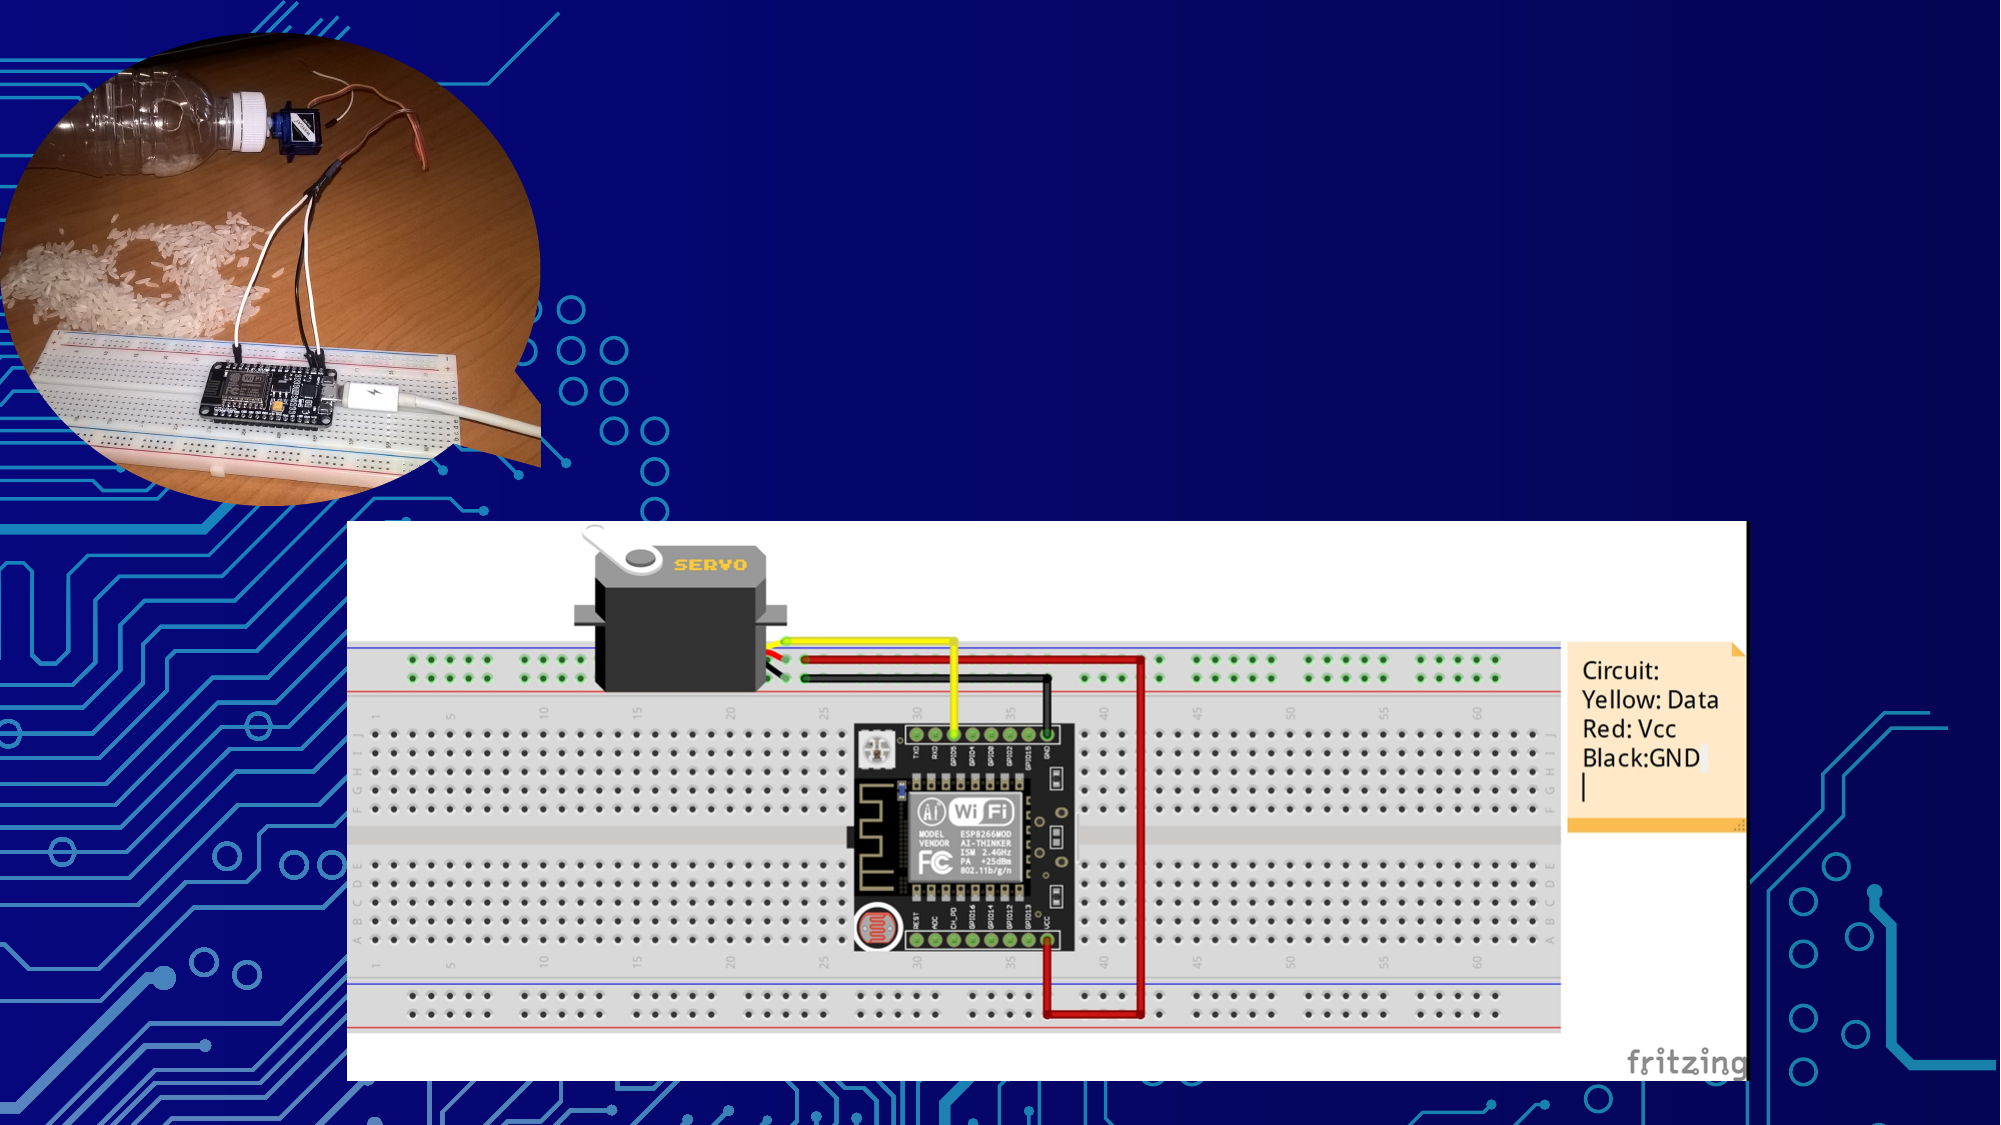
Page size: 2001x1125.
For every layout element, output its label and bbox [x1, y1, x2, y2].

picture [347, 521, 1750, 1081]
picture [0, 32, 541, 507]
